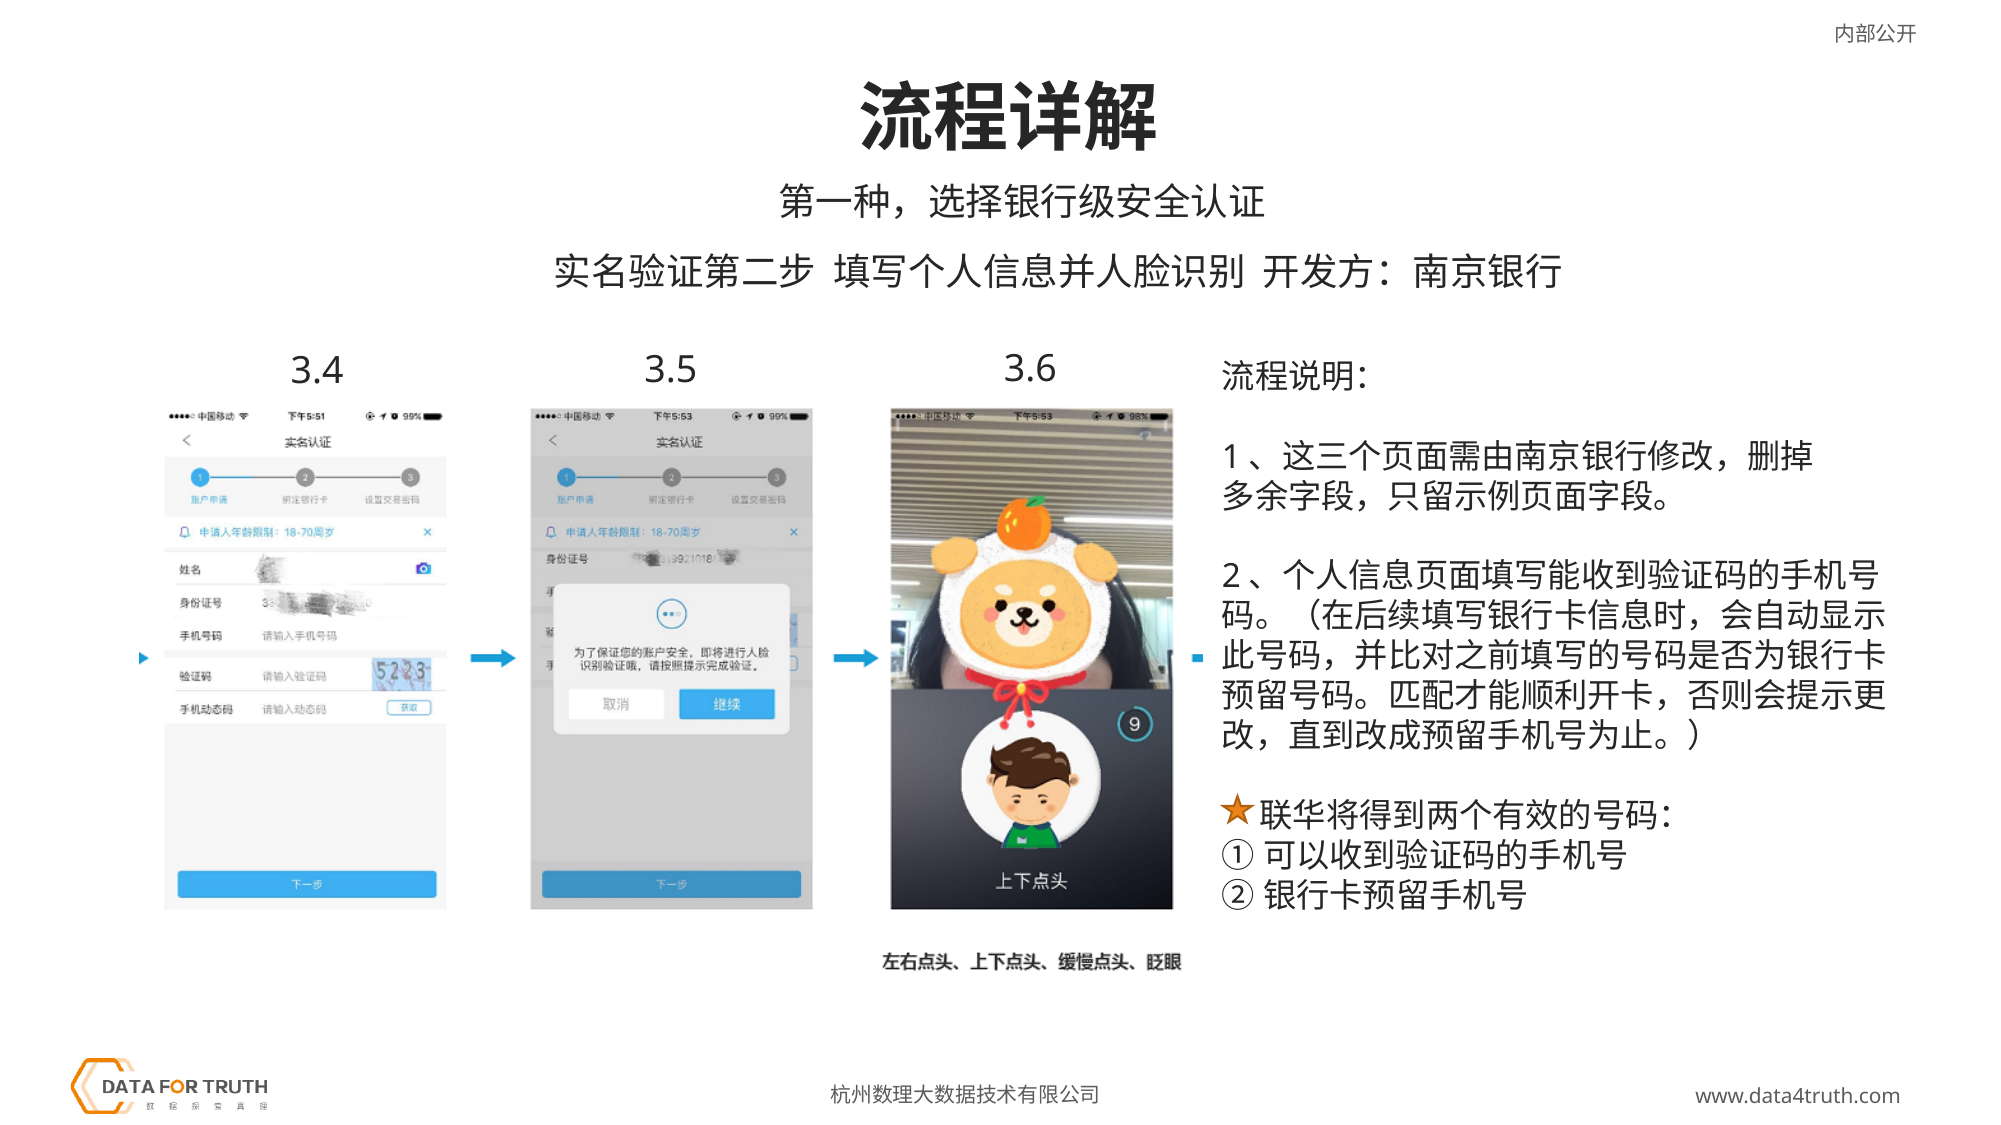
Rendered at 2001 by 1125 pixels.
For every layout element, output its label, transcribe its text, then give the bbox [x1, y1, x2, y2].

text_box 流程详解 [843, 61, 1174, 167]
text_box 3.6 [989, 336, 1072, 375]
text_box 第一种，选择银行级安全认证 [763, 170, 1281, 230]
picture [139, 375, 1203, 987]
text_box 3.4 [275, 338, 359, 375]
picture [70, 1058, 267, 1114]
text_box 3.5 [629, 337, 713, 375]
text_box 实名验证第二步 填写个人信息并人脸识别 开发方：南京银行 [539, 240, 1578, 301]
text_box [1219, 792, 1256, 825]
text_box 流程说明： 1、这三个页面需由南京银行修改，删掉 多余字段，只留示例页面字段。 2、个人信息页面填写能收到验证码的手机号码。（在后续填写银行卡信息时，会自动显示此号码，并比对之前填写的号码是否为银行卡预留号码。匹配才能顺利开卡，否则会提示更改，直到改成预留手机号为止。） 联华将得到两个有效的号码： ①可以收到验证码的手机号 ②银行卡预留手机号 [1207, 347, 1917, 1041]
